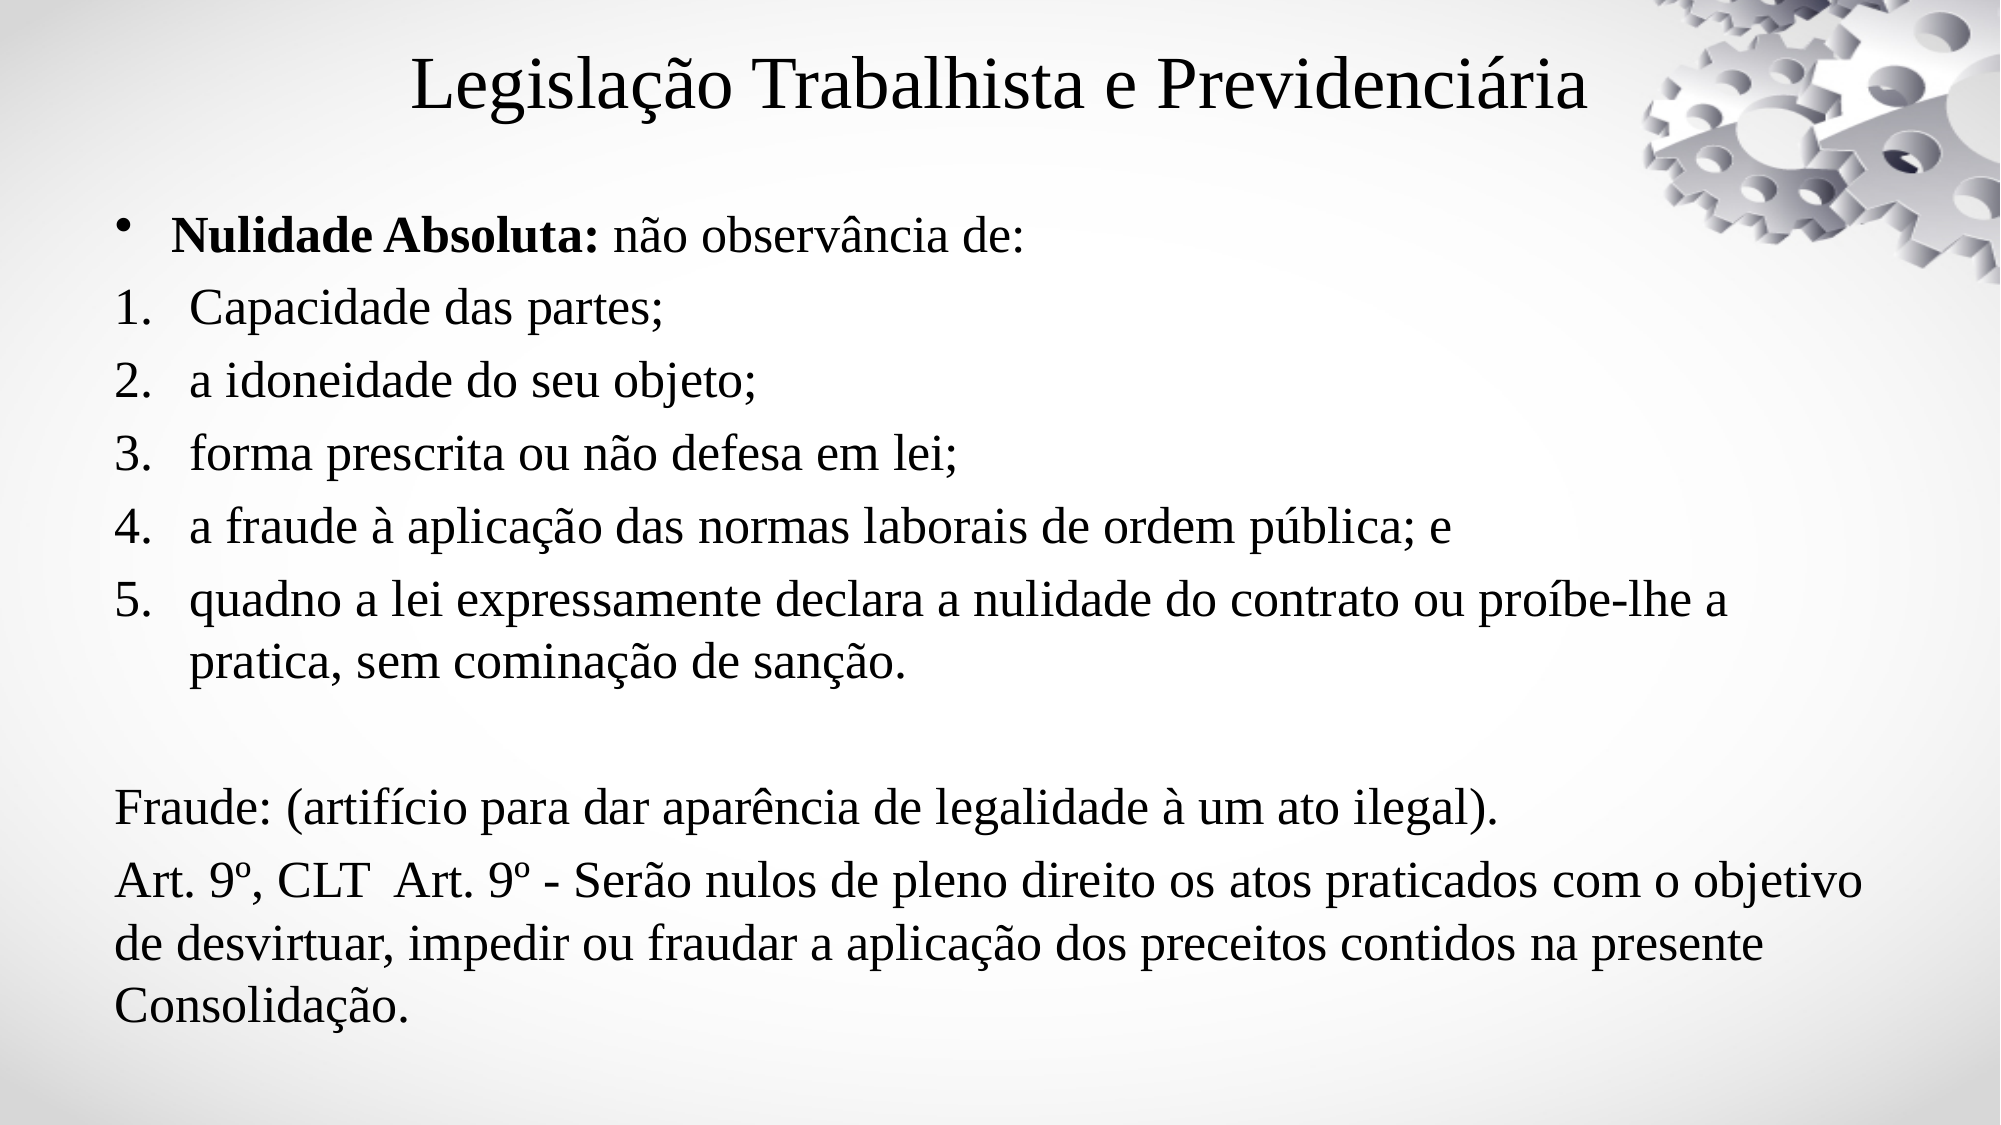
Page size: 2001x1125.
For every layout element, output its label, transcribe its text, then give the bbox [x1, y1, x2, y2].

list Nulidade Absoluta: não observância de: Capacidade das partes; a idoneidade do seu objeto; forma prescrita ou não defesa em lei; a fraude à aplicação das normas laborais de ordem pública; e quadno a lei expressamente declara a nulidade do contrato ou proíbe-lhe a pratica, sem cominação de sanção. Fraude: (artifício para dar aparência de legalidade à um ato ilegal). Art. 9º, CLT Art. 9º - Serão nulos de pleno direito os atos praticados com o objetivo de desvirtuar, impedir ou fraudar a aplicação dos preceitos contidos na presente Consolidação. [99, 192, 1901, 1006]
title Legislação Trabalhista e Previdenciária [99, 30, 1901, 127]
picture [0, 0, 2000, 1125]
